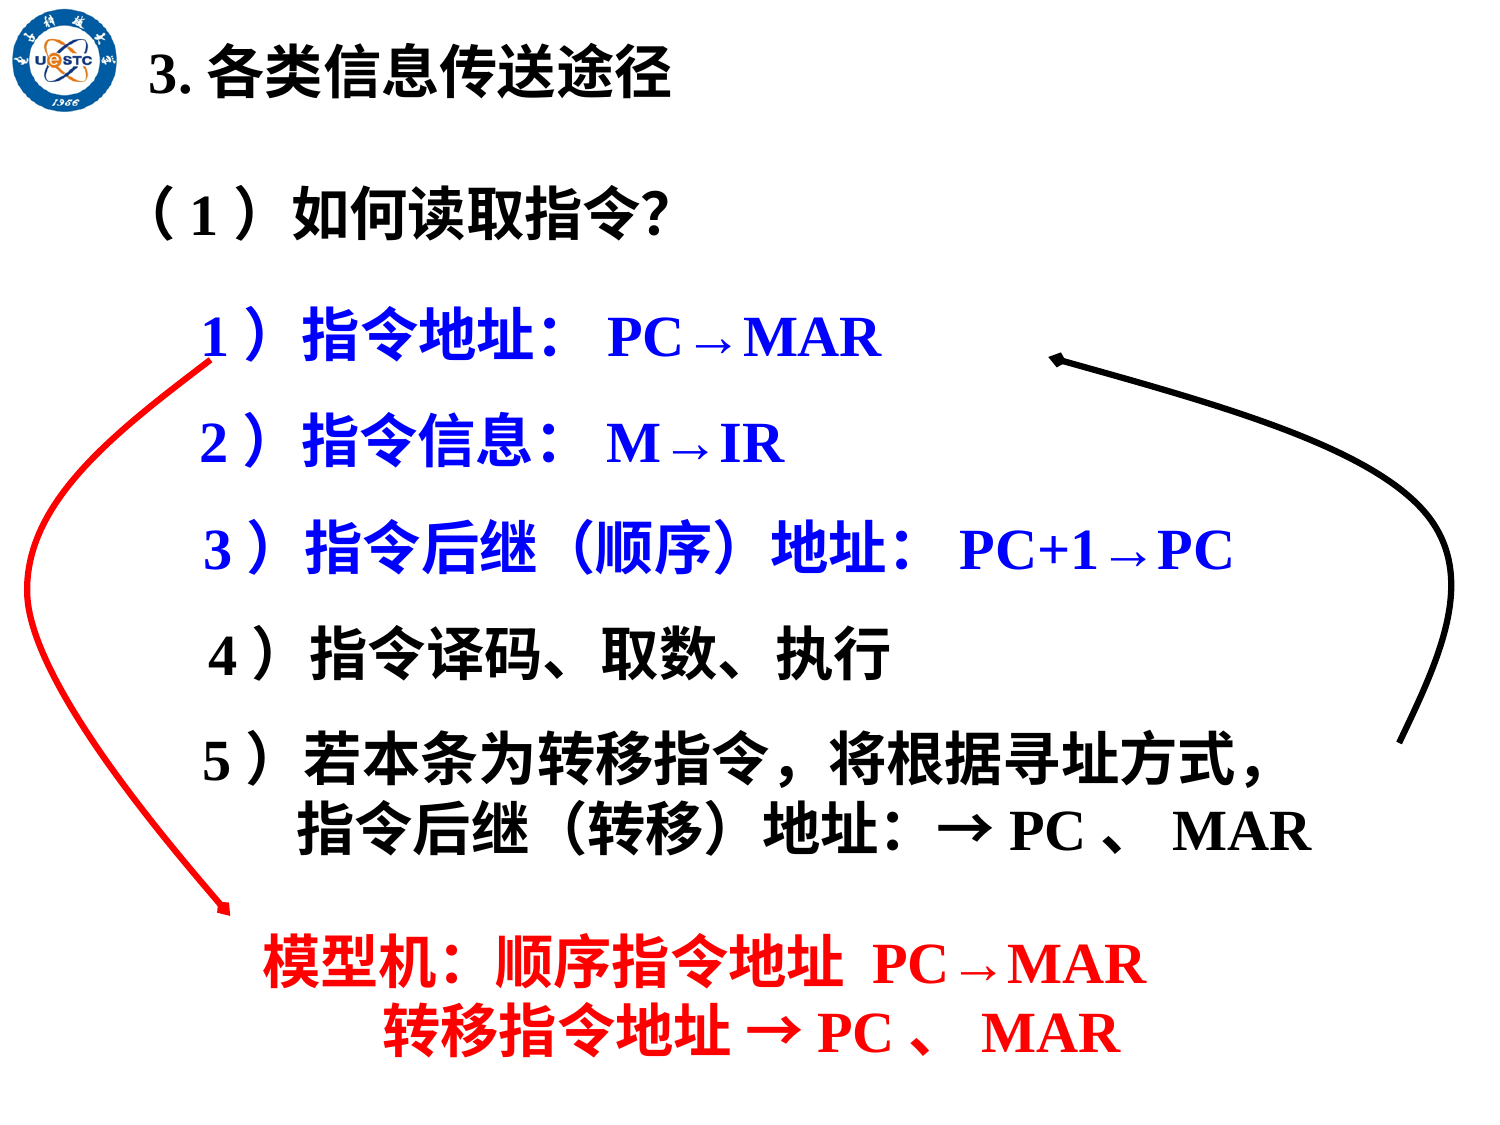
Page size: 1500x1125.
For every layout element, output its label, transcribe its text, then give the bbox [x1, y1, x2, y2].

text_box 1）指令地址：PC→MAR [185, 290, 897, 376]
text_box 3）指令后继（顺序）地址：PC+1→PC [214, 503, 1250, 589]
text_box 2）指令信息：M→IR [210, 397, 800, 482]
text_box 5）若本条为转移指令，将根据寻址方式， 指令后继（转移）地址：→PC、MAR [223, 714, 1327, 870]
text_box （1）如何读取指令？ [102, 169, 714, 255]
picture [5, 7, 124, 114]
text_box 3.各类信息传送途径 [134, 27, 922, 113]
text_box 4）指令译码、取数、执行 [193, 609, 907, 695]
text_box [27, 361, 231, 916]
text_box 模型机：顺序指令地址 PC→MAR 转移指令地址 →PC、MAR [247, 917, 1162, 1072]
text_box [1048, 354, 1452, 741]
